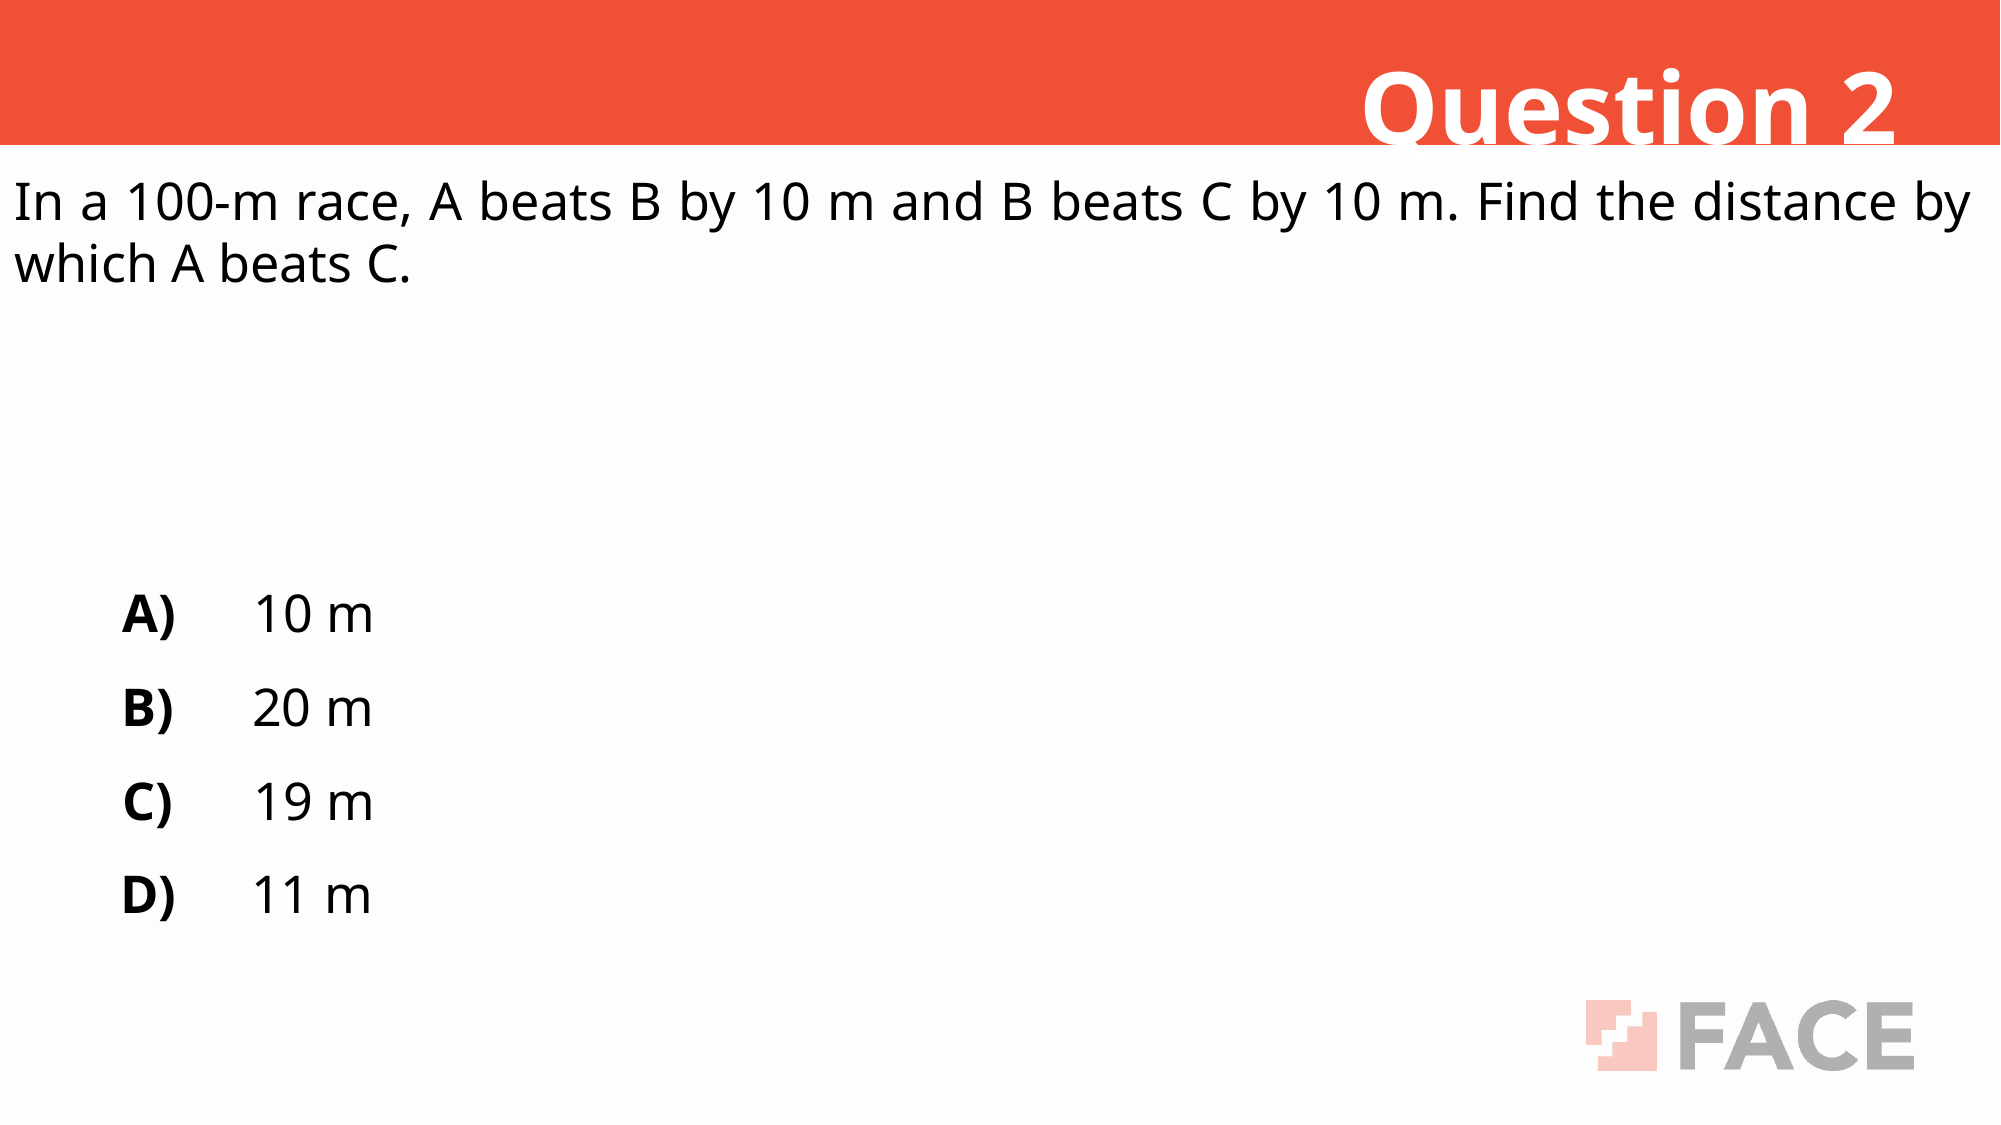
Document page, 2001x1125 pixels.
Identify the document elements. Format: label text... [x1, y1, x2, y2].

text_box 11 m [236, 822, 1893, 932]
text_box In a 100-m race, A beats B by 10 m and B beats C by 10 m. Find the distance by which A beats C. [0, 160, 1988, 301]
text_box 19 m [238, 730, 1896, 839]
text_box [0, 0, 2000, 147]
text_box B) [106, 635, 221, 745]
text_box C) [107, 730, 223, 839]
picture [1586, 1000, 1914, 1072]
text_box 10 m [238, 541, 1896, 651]
text_box A) [107, 541, 223, 651]
text_box D) [105, 822, 220, 932]
text_box 20 m [237, 635, 1894, 745]
text_box Question 2 [638, 37, 1914, 173]
